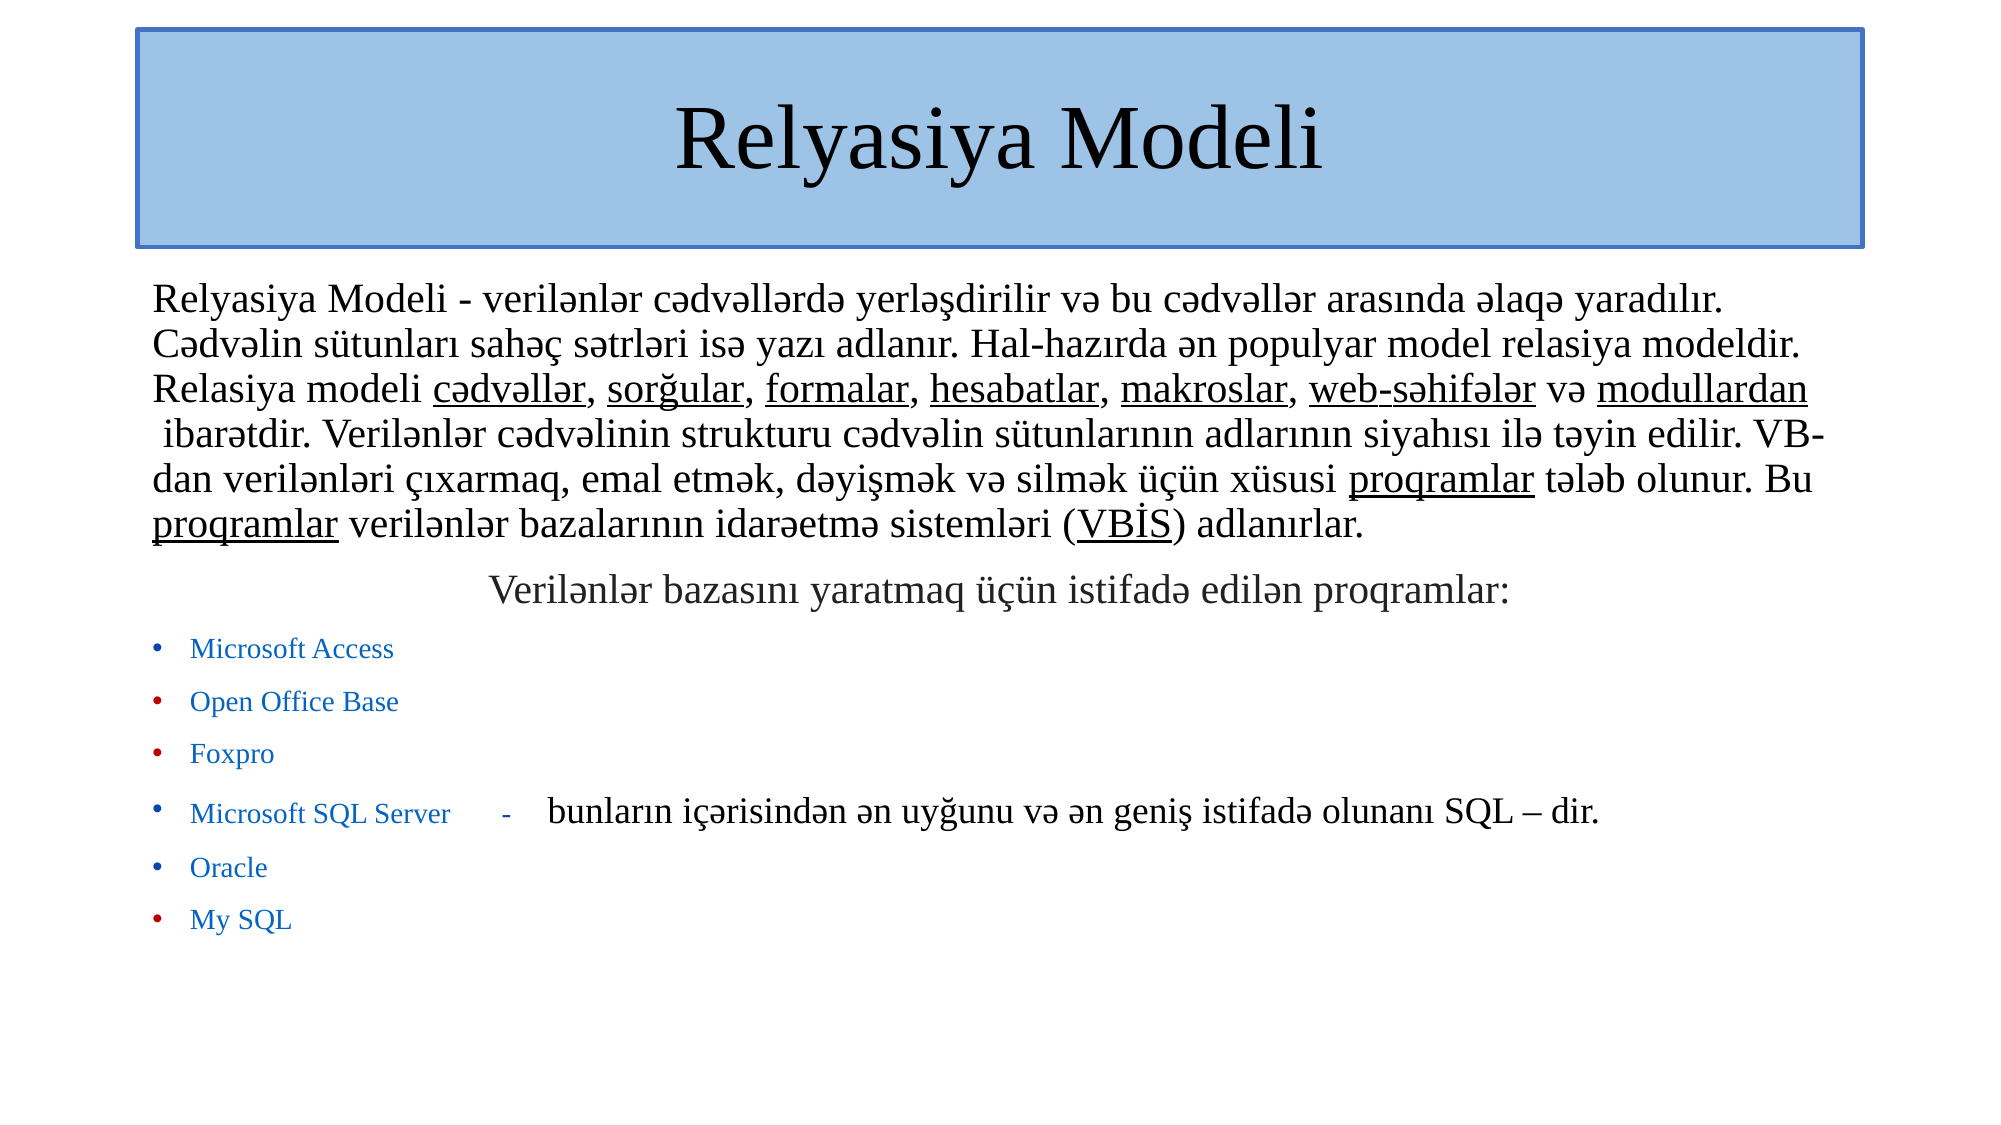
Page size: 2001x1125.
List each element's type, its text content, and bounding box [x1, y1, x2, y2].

title Relyasiya Modeli [137, 29, 1863, 248]
list Relyasiya Modeli - verilənlər cədvəllərdə yerləşdirilir və bu cədvəllər arasında əlaqə yaradılır. Cədvəlin sütunları sahəç sətrləri isə yazı adlanır. Hal-hazırda ən populyar model relasiya modeldir. Relasiya modeli cədvəllər, sorğular, formalar, hesabatlar, makroslar, web-səhifələr və modullardan ibarətdir. Verilənlər cədvəlinin strukturu cədvəlin sütunlarının adlarının siyahısı ilə təyin edilir. VB-dan verilənləri çıxarmaq, emal etmək, dəyişmək və silmək üçün xüsusi proqramlar tələb olunur. Bu proqramlar verilənlər bazalarının idarəetmə sistemləri (VBİS) adlanırlar. Verilənlər bazasını yaratmaq üçün istifadə edilən proqramlar: Microsoft Access Open Office Base Foxpro Microsoft SQL Server - bunların içərisindən ən uyğunu və ən geniş istifadə olunanı SQL – dir. Oracle My SQL [137, 269, 1863, 1096]
